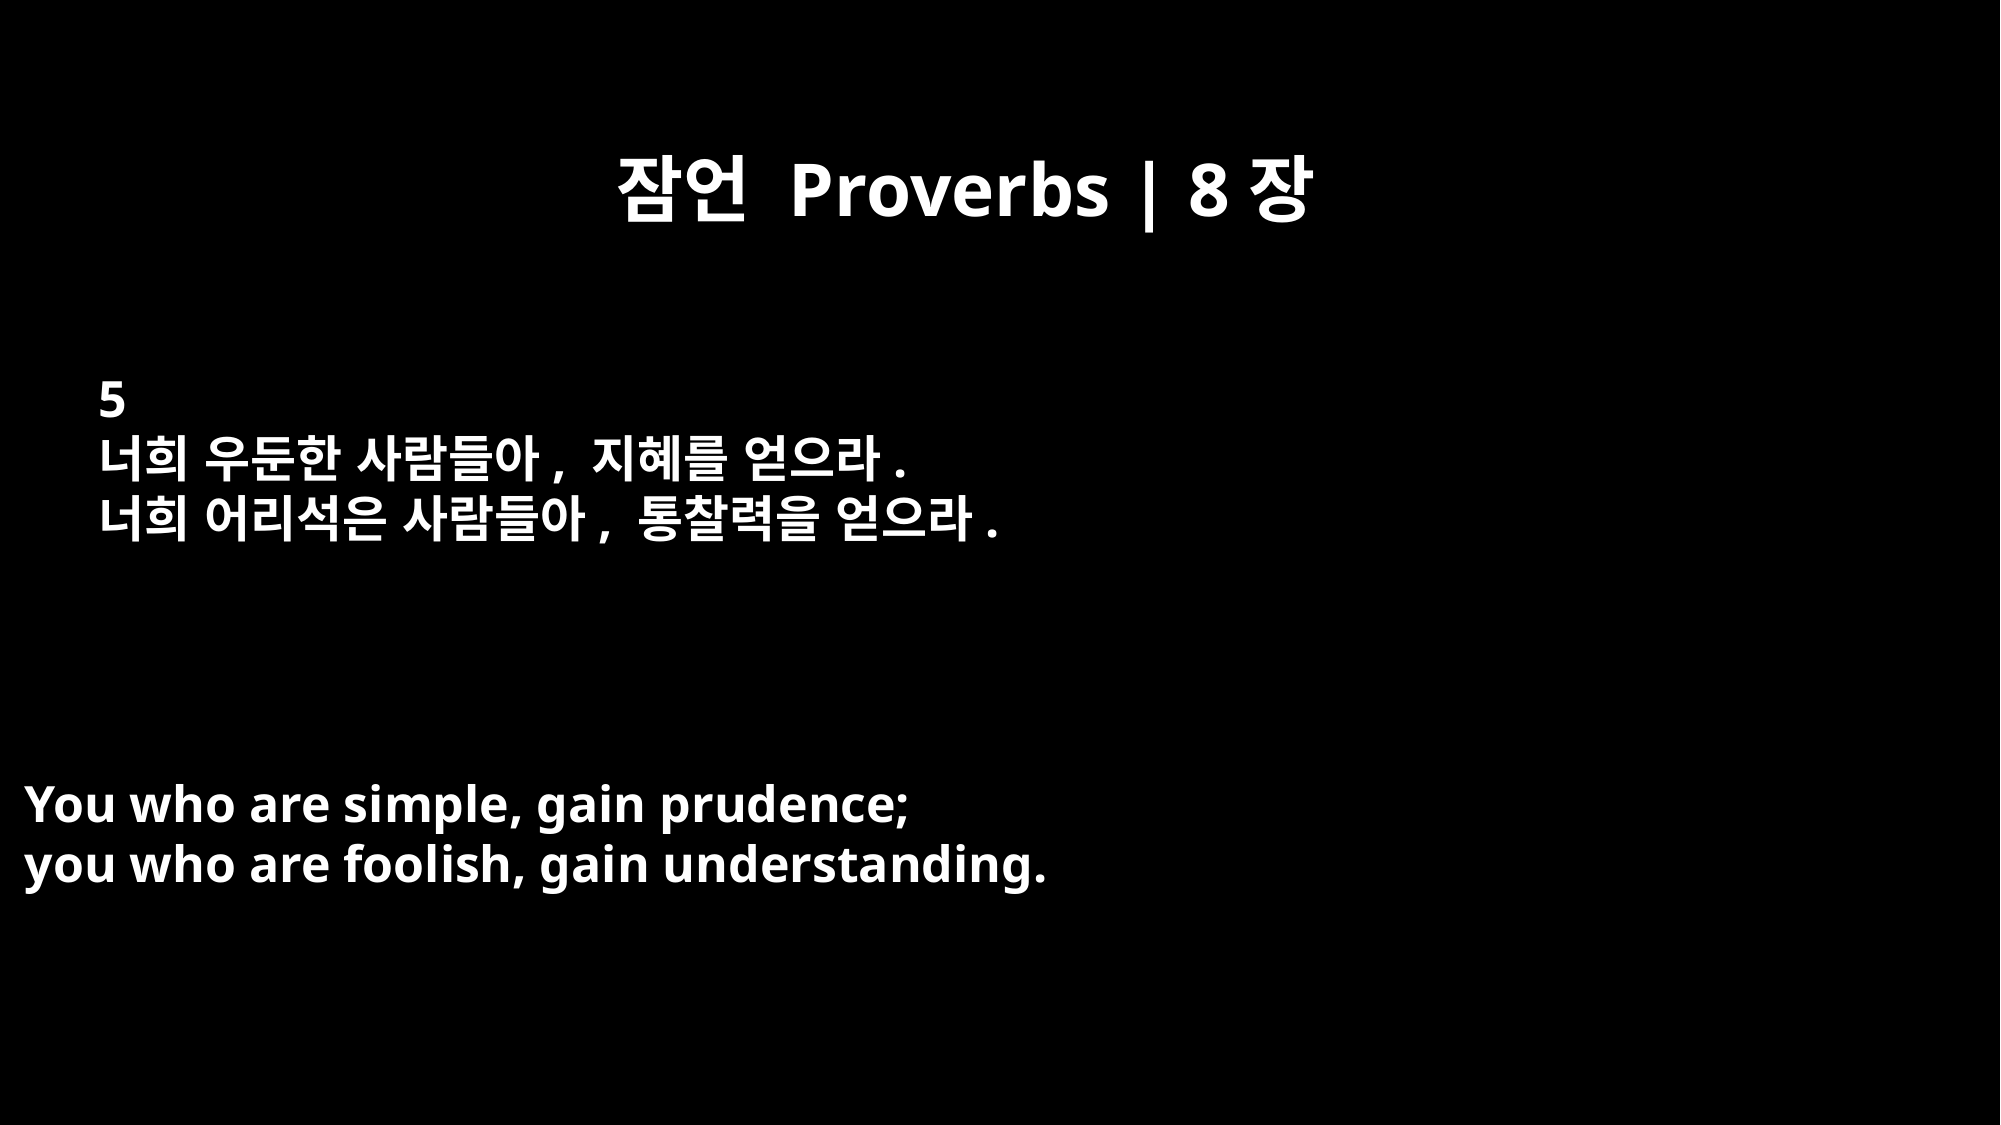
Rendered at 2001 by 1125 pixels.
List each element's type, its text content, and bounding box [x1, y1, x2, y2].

text_box 5 너희 우둔한 사람들아, 지혜를 얻으라. 너희 어리석은 사람들아, 통찰력을 얻으라. [83, 359, 1015, 555]
text_box You who are simple, gain prudence; you who are foolish, gain understanding. [9, 764, 1063, 900]
text_box 잠언 Proverbs | 8장 [601, 136, 1331, 239]
